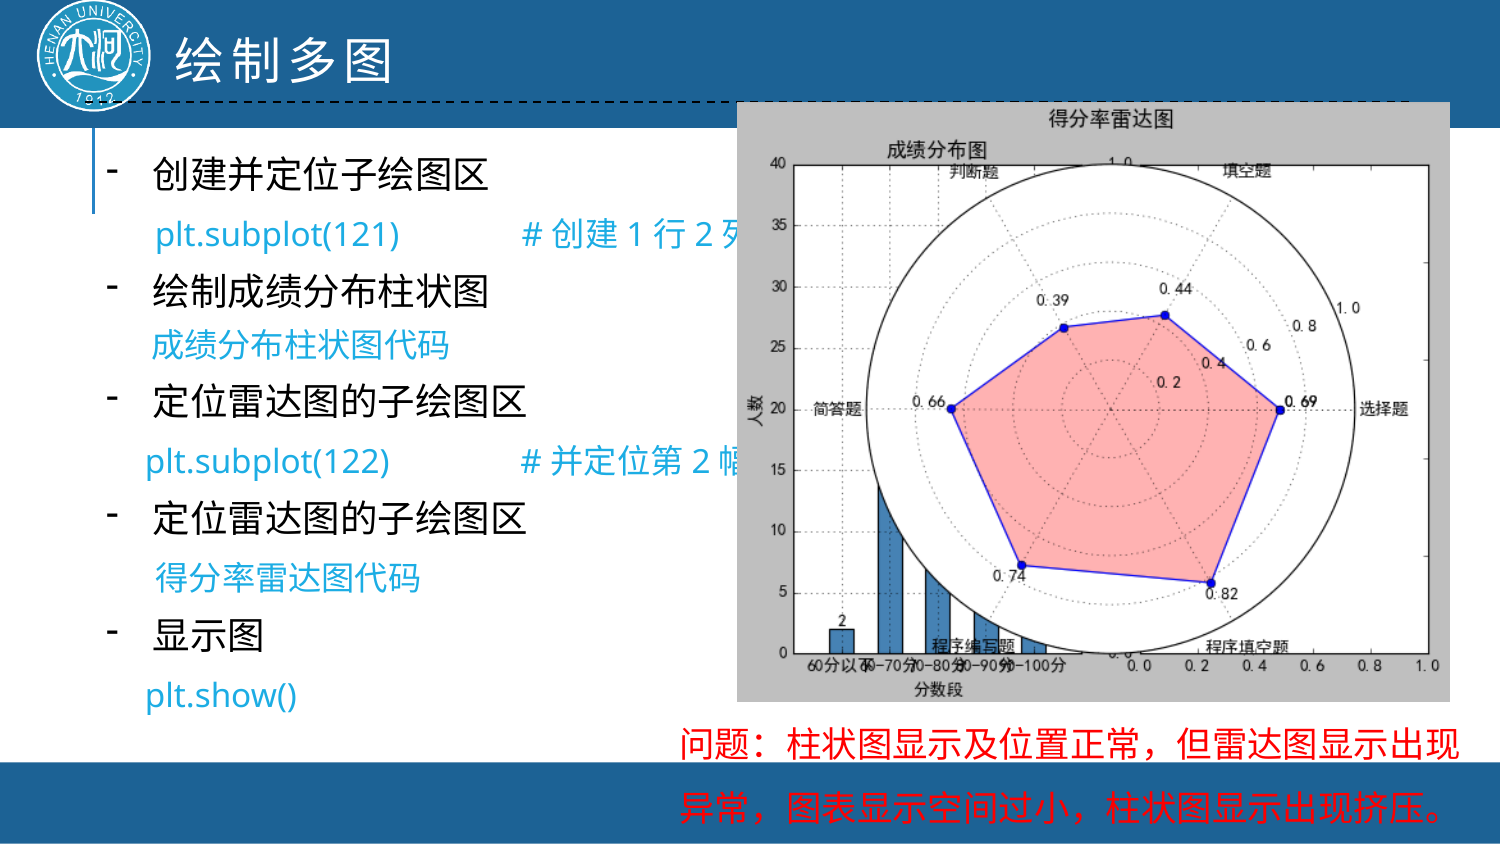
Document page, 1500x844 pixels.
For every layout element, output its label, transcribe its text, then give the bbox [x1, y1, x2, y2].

picture [737, 102, 1451, 702]
text_box 创建并定位子绘图区 plt.subplot(121) #创建1行2列的子绘图区，并定位第1幅图绘图区 绘制成绩分布柱状图 成绩分布柱状图代码 定位雷达图的子绘图区 plt.subplot(122) #并定位第2幅图绘图区 定位雷达图的子绘图区 得分率雷达图代码 显示图 plt.show() [106, 137, 731, 716]
text_box 问题：柱状图显示及位置正常，但雷达图显示出现异常，图表显示空间过小，柱状图显示出现挤压。 [679, 701, 1468, 829]
text_box 绘制多图 [160, 22, 409, 97]
